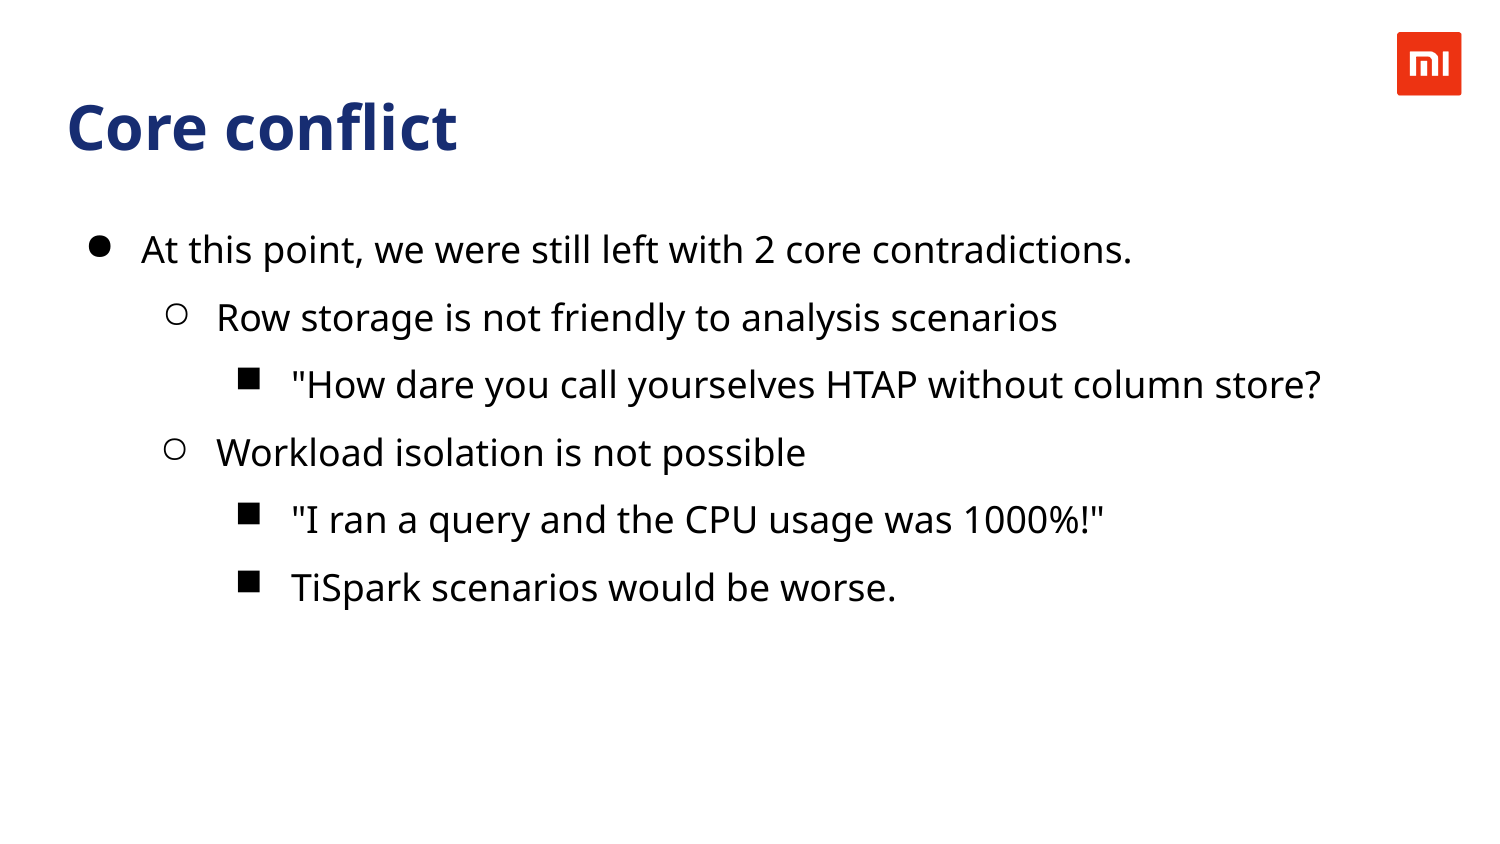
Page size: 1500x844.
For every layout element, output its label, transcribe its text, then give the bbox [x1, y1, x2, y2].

text_box Core conflict [51, 72, 1449, 167]
picture [1396, 31, 1462, 96]
text_box At this point, we were still left with 2 core contradictions. Row storage is not friendly to analysis scenarios "How dare you call yourselves HTAP without column store? Workload isolation is not possible "I ran a query and the CPU usage was 1000%!" TiSpark scenarios would be worse. [51, 188, 1449, 750]
